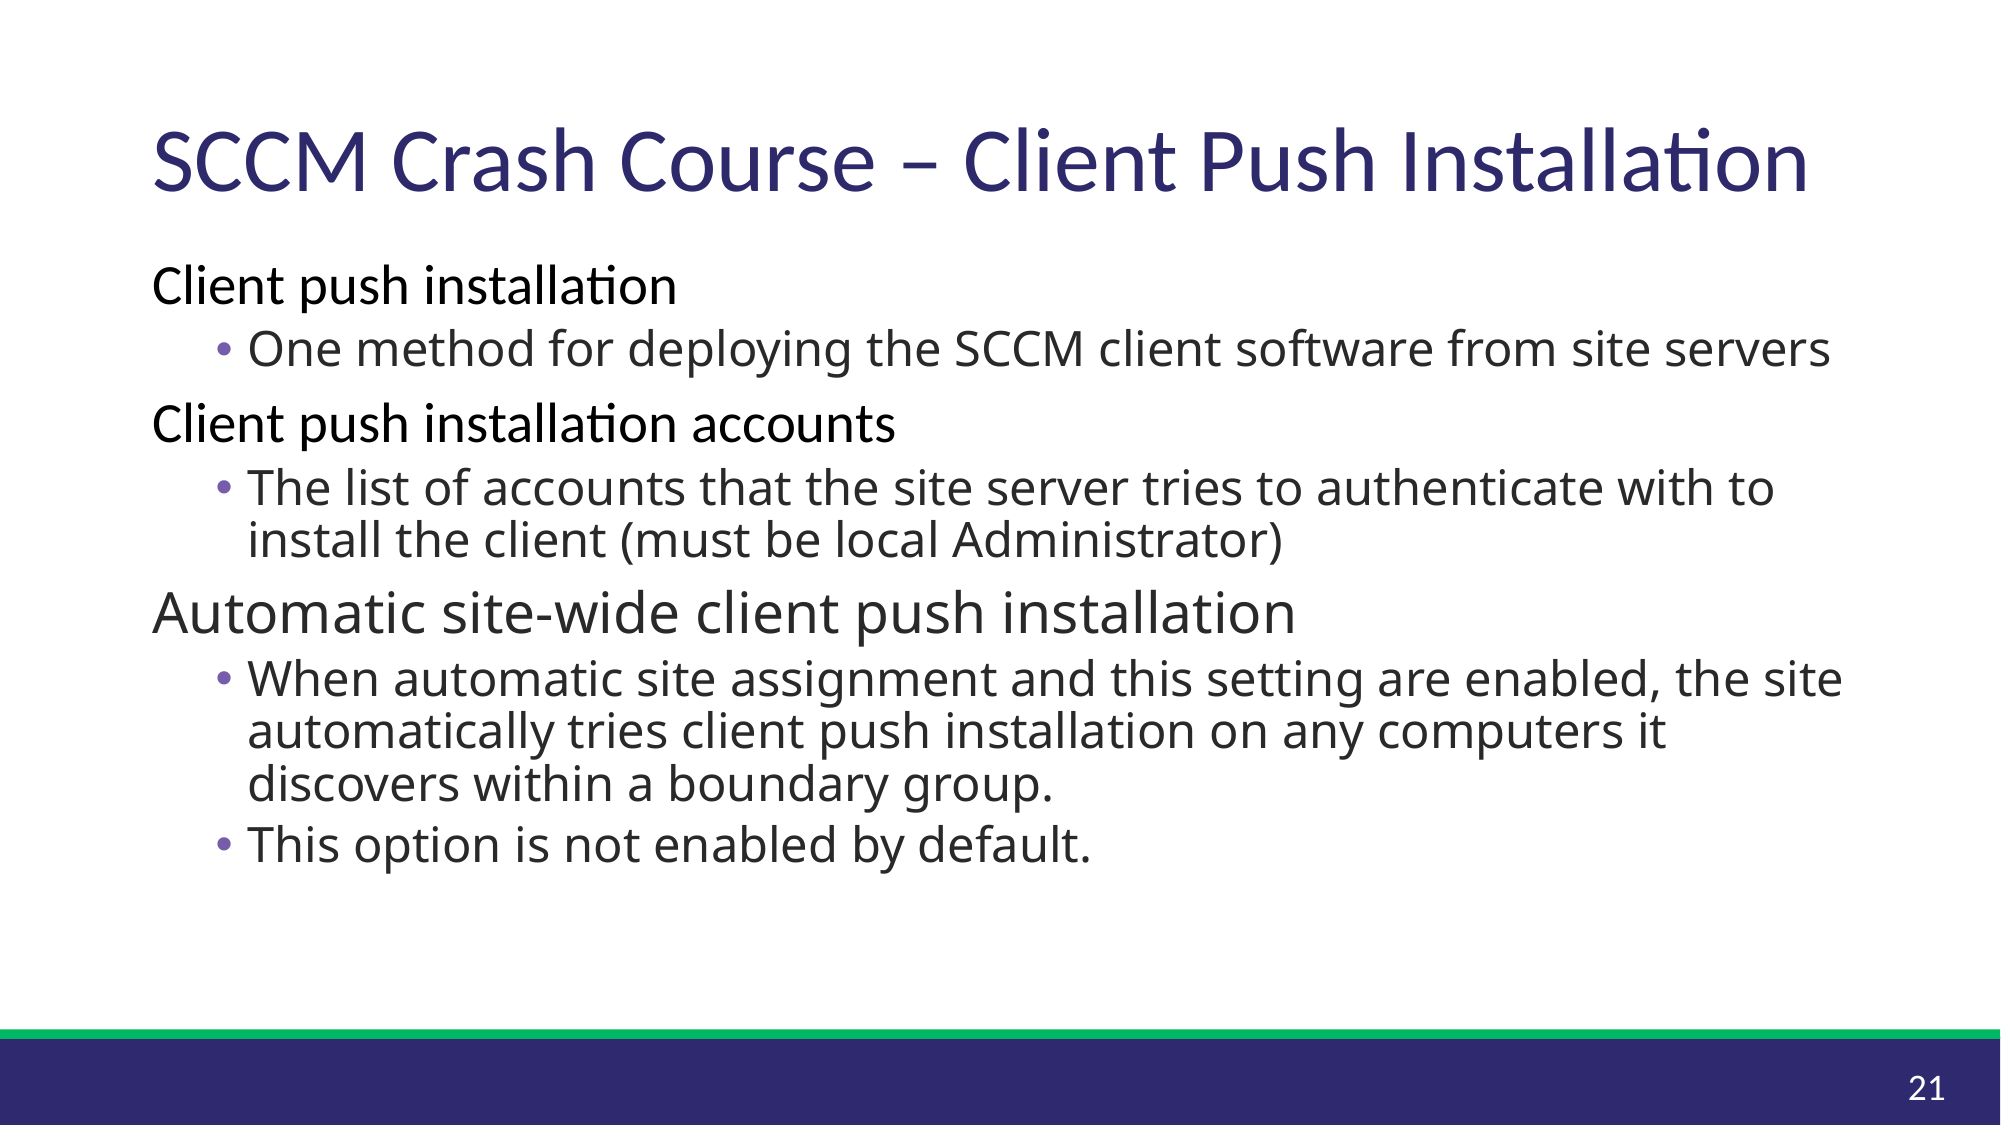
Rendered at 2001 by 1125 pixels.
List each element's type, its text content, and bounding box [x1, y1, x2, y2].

title SCCM Crash Course – Client Push Installation [137, 59, 1863, 247]
slide_number 21 [1510, 1055, 1961, 1116]
list Client push installation One method for deploying the SCCM client software from site servers Client push installation accounts The list of accounts that the site server tries to authenticate with to install the client (must be local Administrator) Automatic site-wide client push installation When automatic site assignment and this setting are enabled, the site automatically tries client push installation on any computers it discovers within a boundary group. This option is not enabled by default. [137, 247, 1863, 1014]
